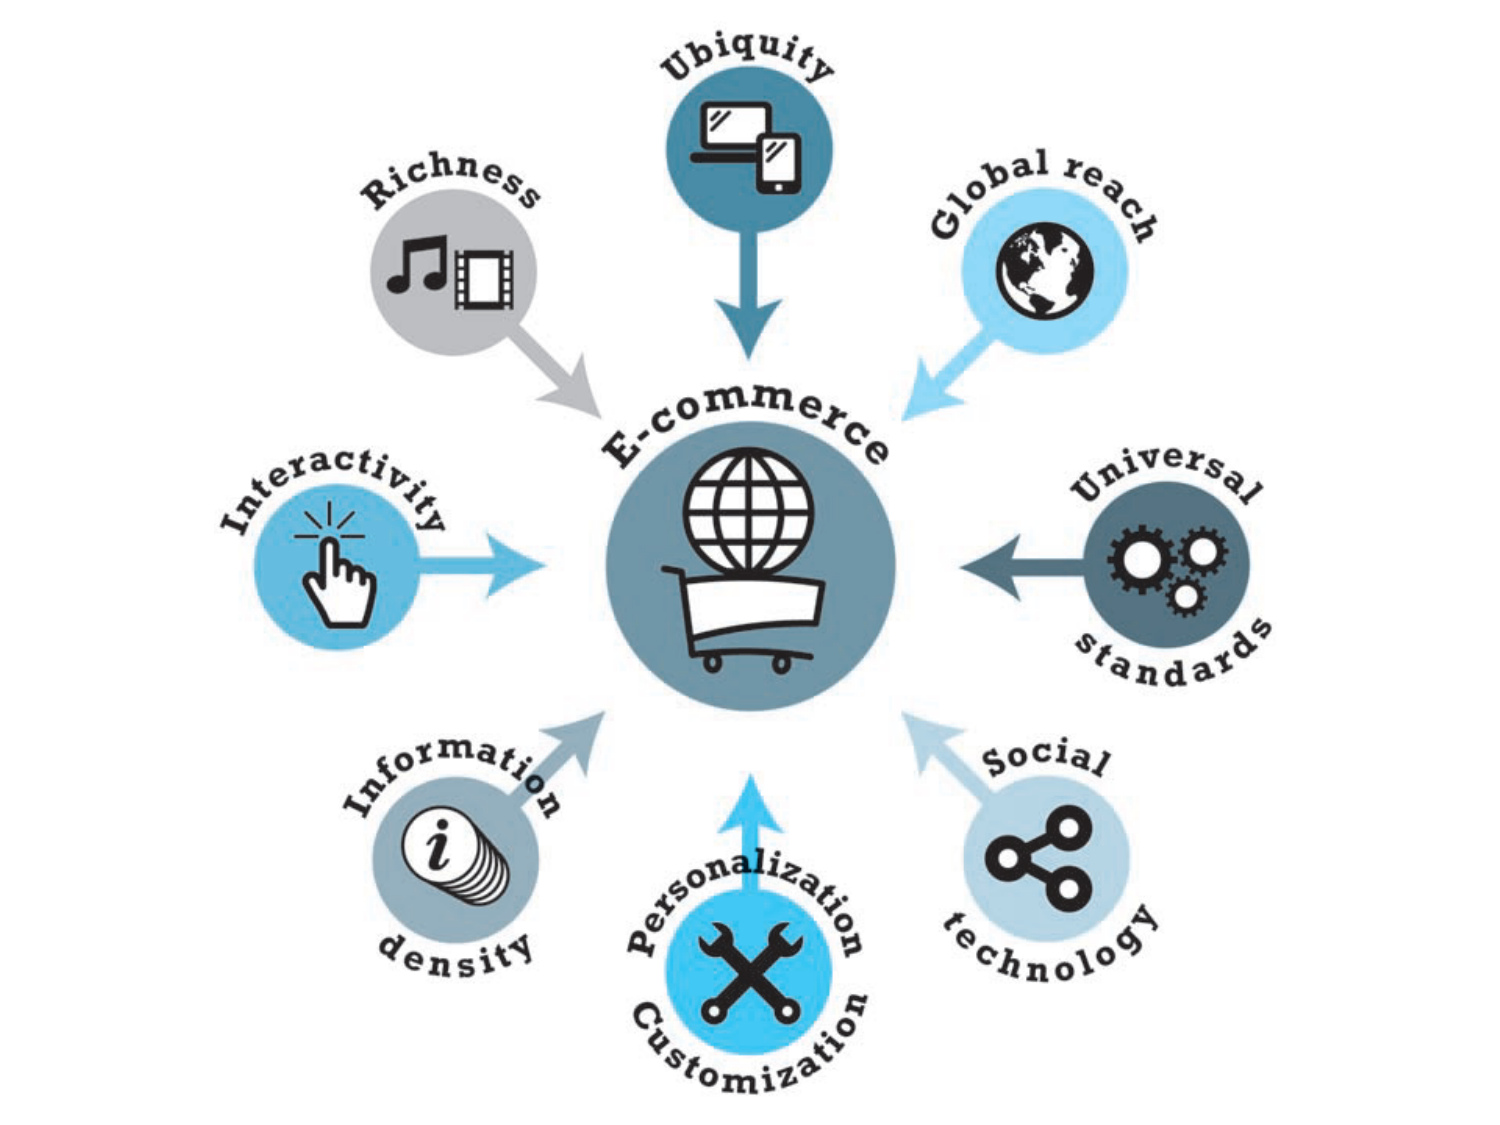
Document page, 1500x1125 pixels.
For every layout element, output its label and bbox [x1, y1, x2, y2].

picture [213, 20, 1287, 1105]
